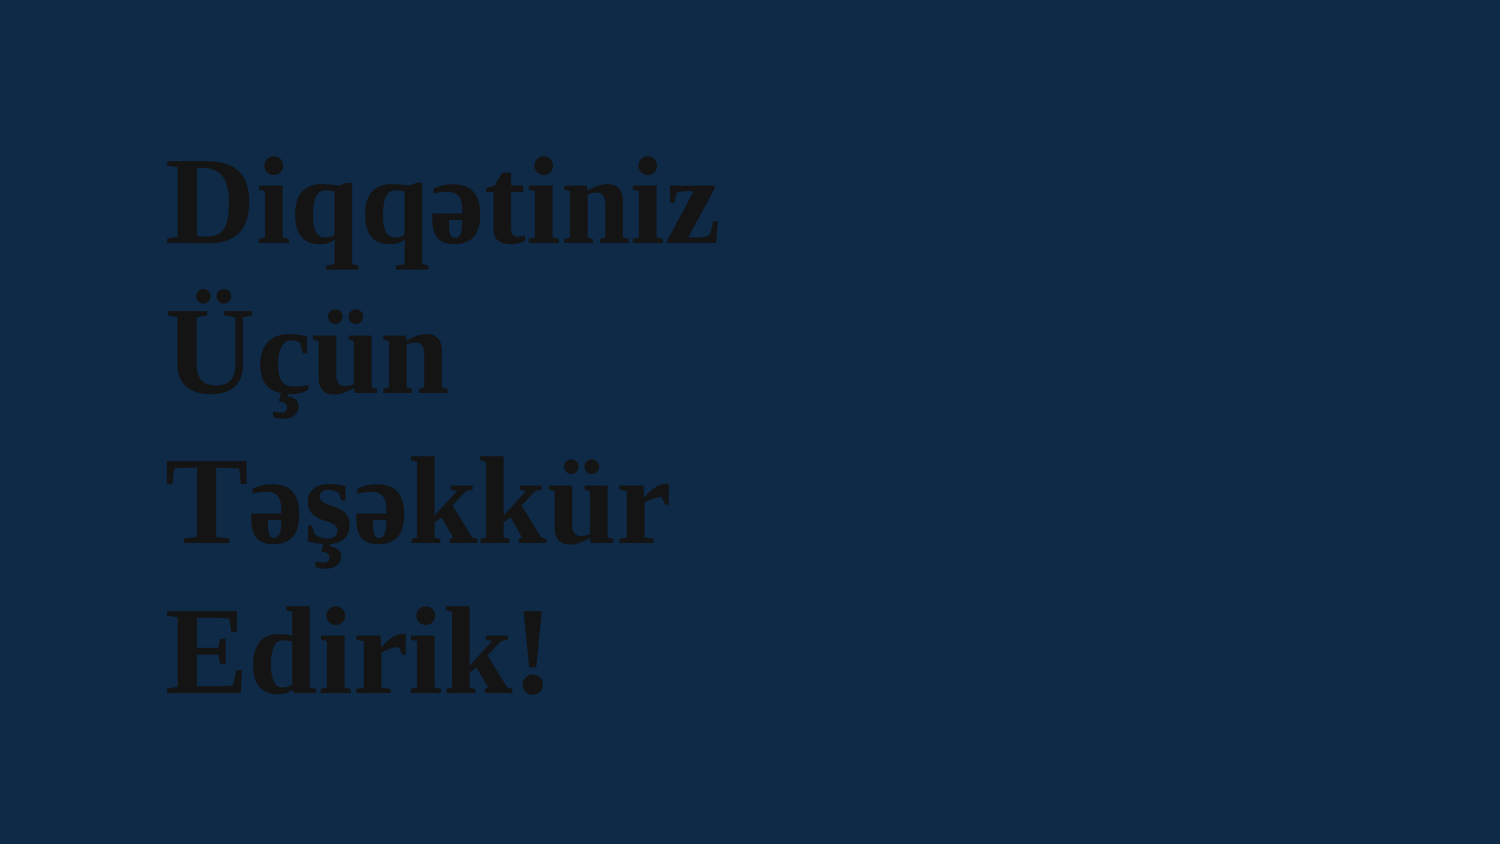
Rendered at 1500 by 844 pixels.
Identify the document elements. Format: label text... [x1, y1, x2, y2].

text_box Diqqətiniz Üçün Təşəkkür Edirik! [151, 111, 902, 727]
